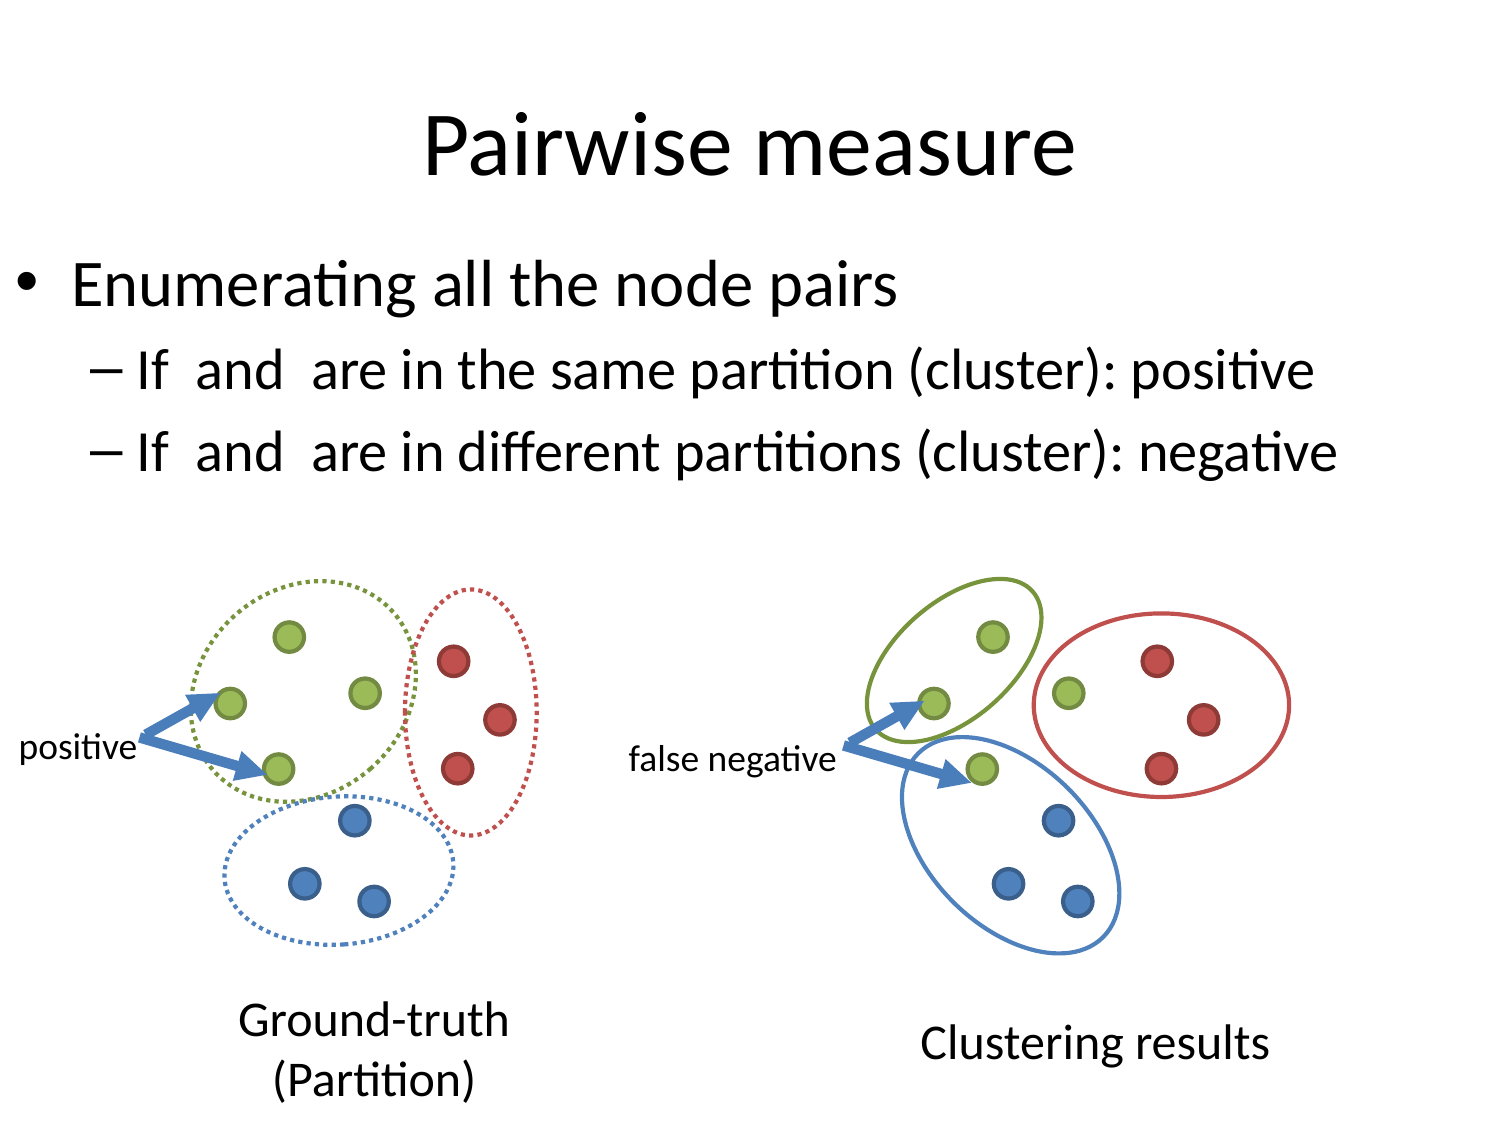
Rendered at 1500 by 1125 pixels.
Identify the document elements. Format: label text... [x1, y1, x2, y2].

text_box Ground-truth (Partition) [167, 979, 581, 1115]
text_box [215, 622, 515, 917]
text_box Clustering results [905, 1002, 1352, 1078]
text_box false negative [613, 726, 844, 787]
text_box [864, 576, 1044, 699]
text_box [978, 926, 1114, 956]
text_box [849, 700, 925, 743]
text_box [424, 587, 539, 798]
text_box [918, 622, 1219, 917]
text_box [145, 692, 221, 735]
text_box positive [3, 715, 140, 775]
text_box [139, 737, 268, 775]
text_box [229, 579, 401, 620]
text_box [190, 640, 210, 691]
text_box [843, 745, 972, 783]
text_box [1220, 621, 1292, 788]
text_box [899, 791, 913, 850]
text_box [257, 926, 414, 947]
text_box [1106, 611, 1219, 621]
title Pairwise measure [75, 45, 1425, 233]
